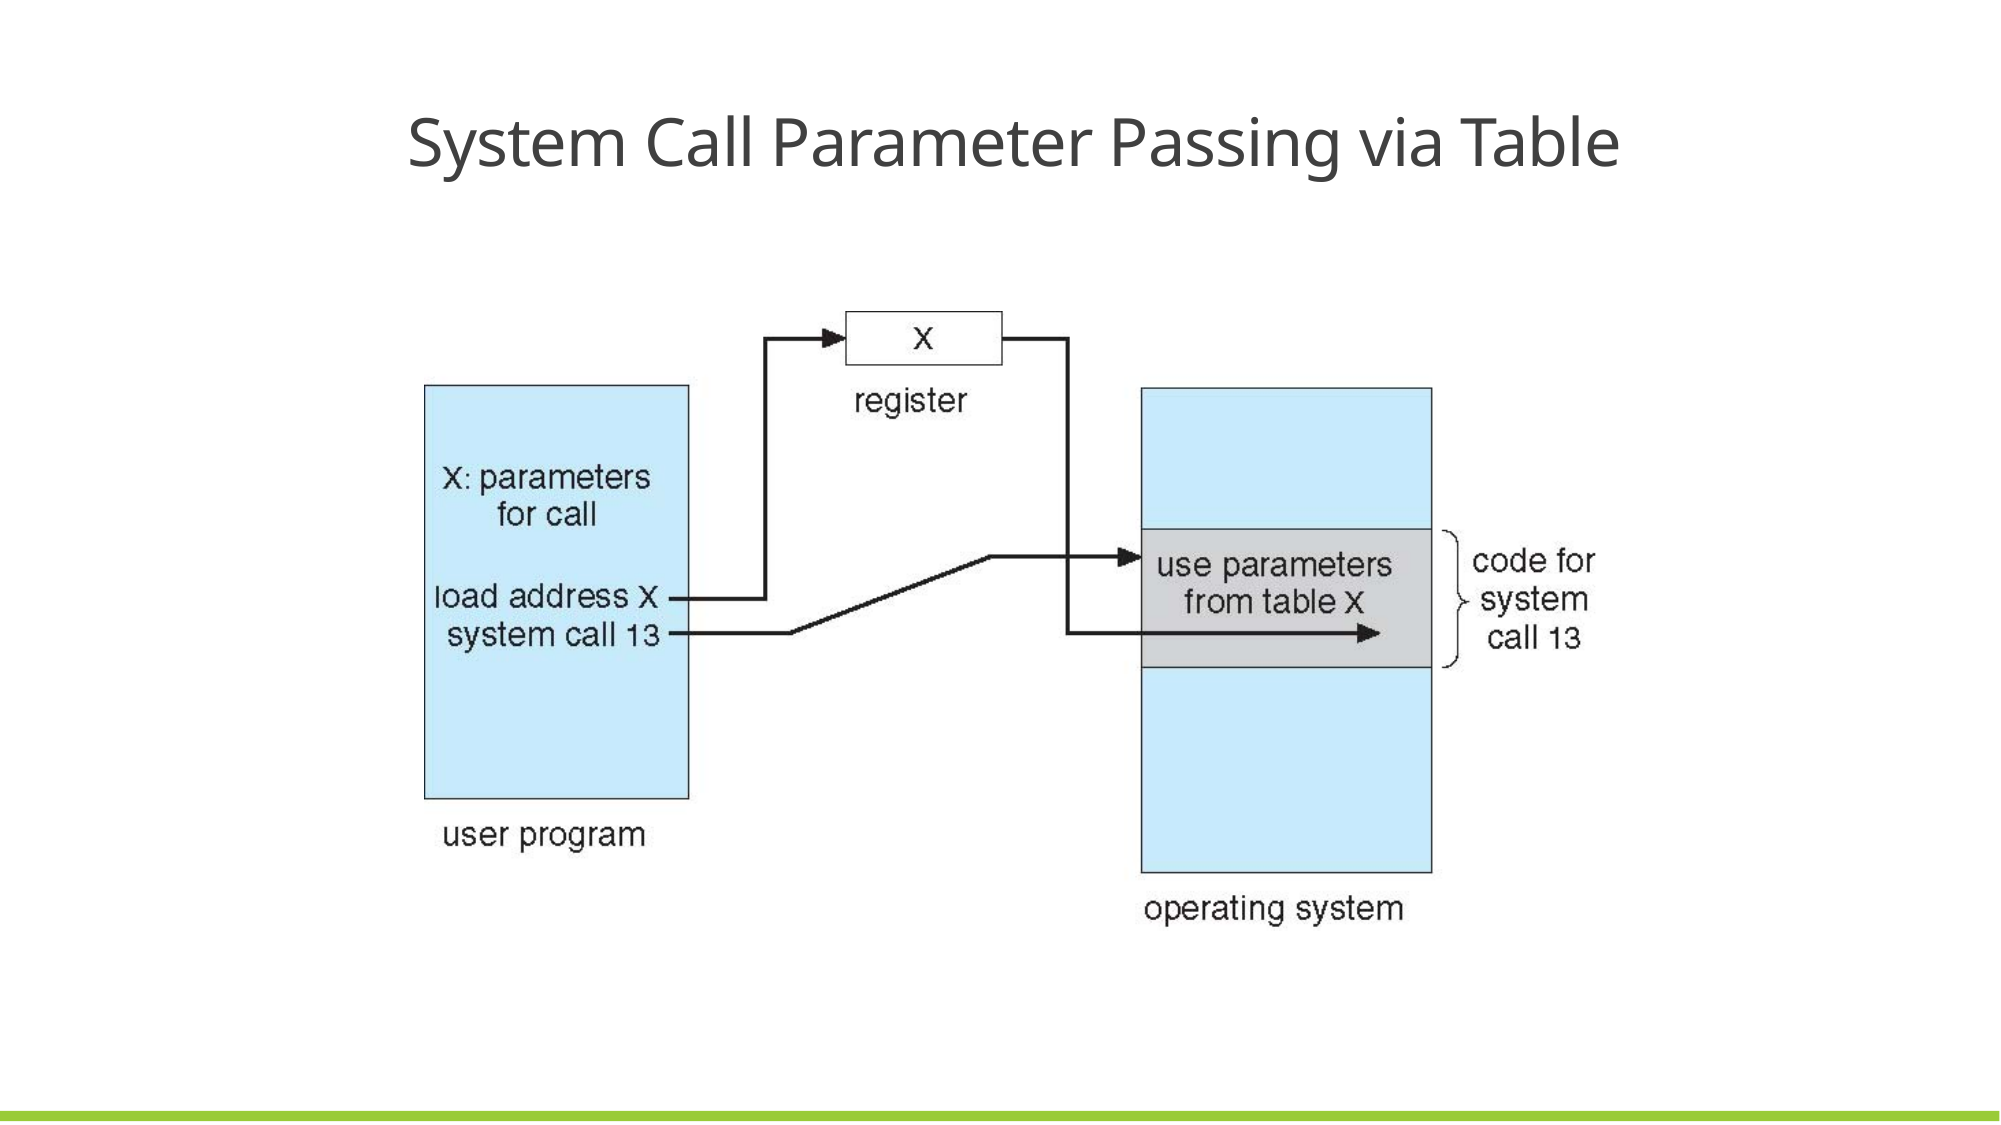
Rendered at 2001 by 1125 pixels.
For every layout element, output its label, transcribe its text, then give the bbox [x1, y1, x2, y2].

title System Call Parameter Passing via Table [339, 93, 1690, 189]
picture [424, 310, 1606, 932]
